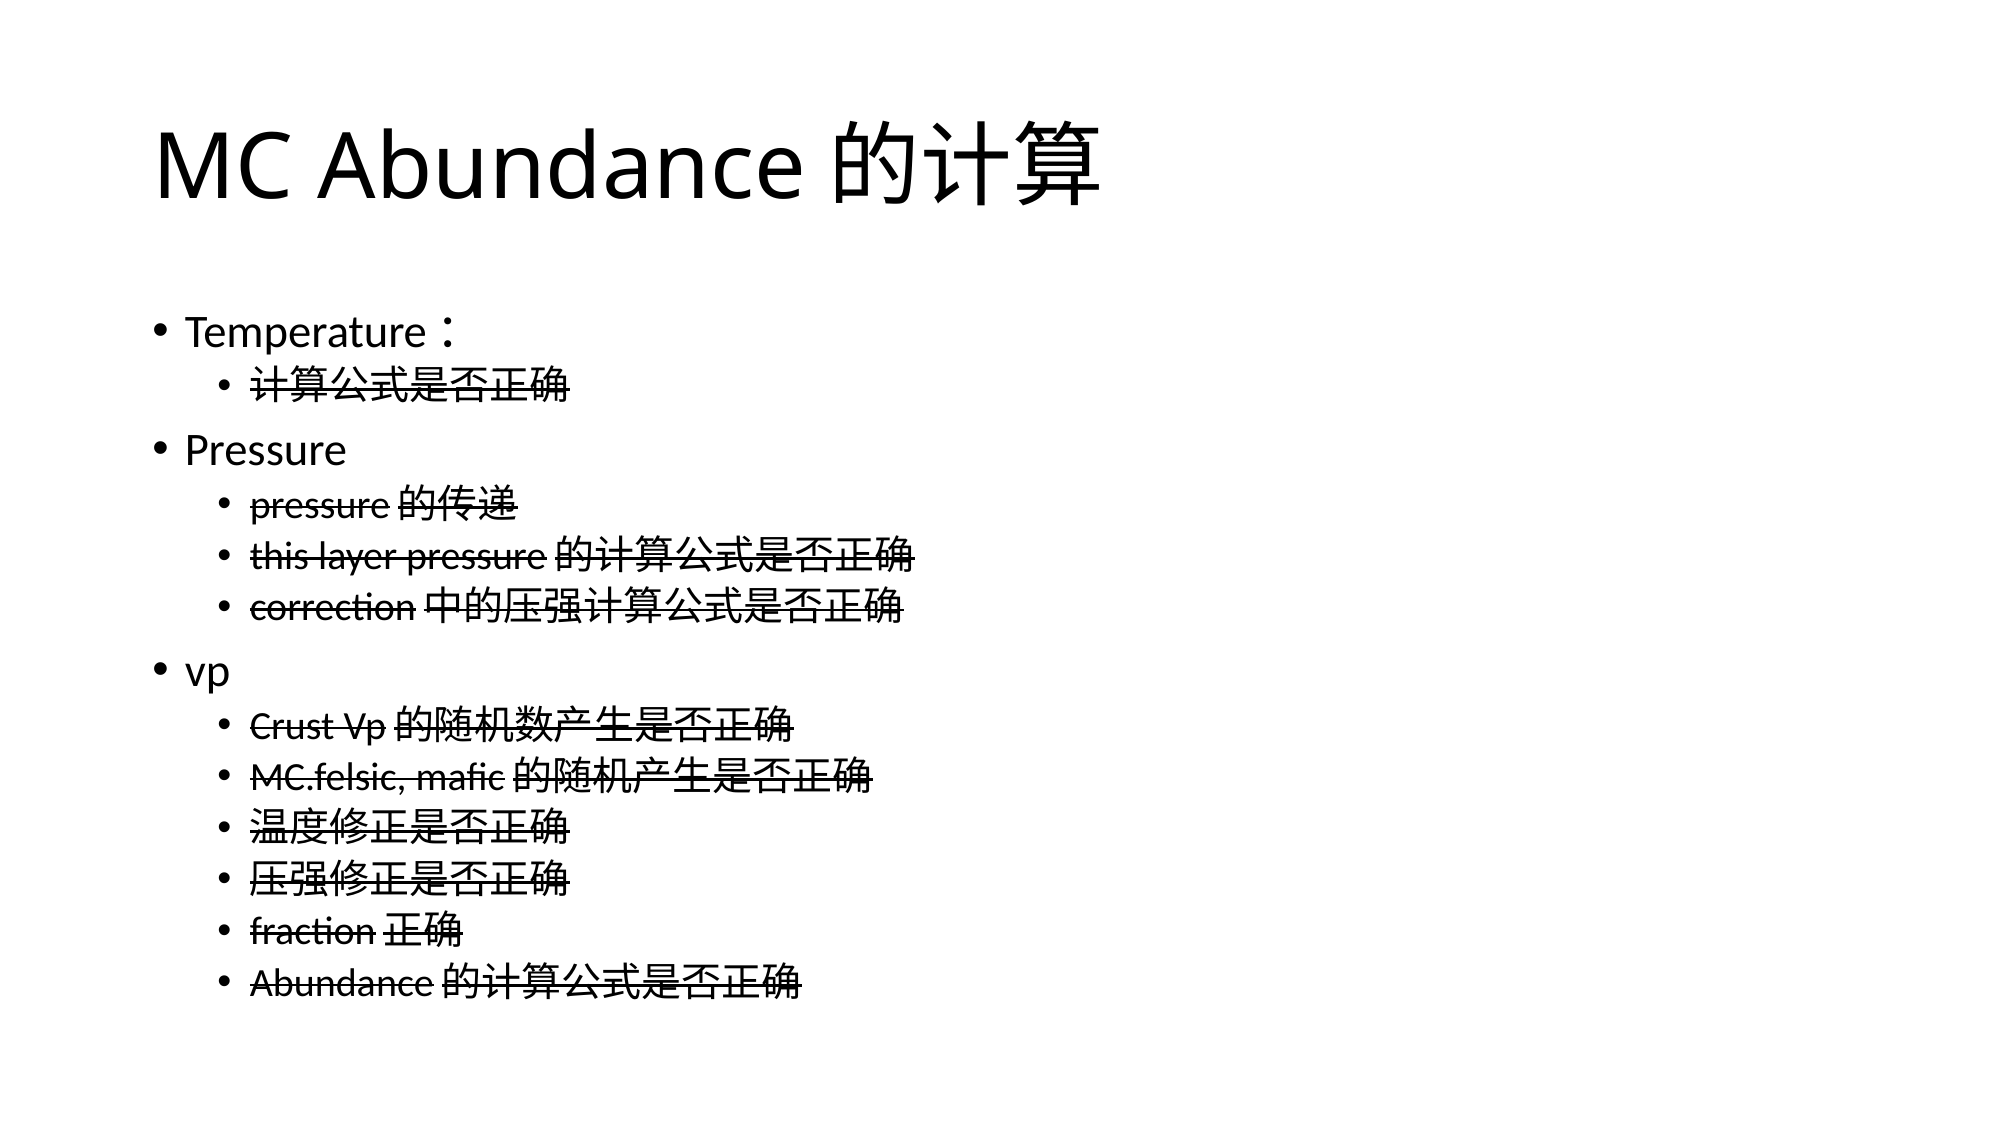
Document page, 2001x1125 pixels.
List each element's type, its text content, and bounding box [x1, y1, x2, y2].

list Temperature： 计算公式是否正确 Pressure pressure的传递 this layer pressure的计算公式是否正确 correction中的压强计算公式是否正确 vp Crust Vp的随机数产生是否正确 MC.felsic, mafic的随机产生是否正确 温度修正是否正确 压强修正是否正确 fraction正确 Abundance的计算公式是否正确 [137, 299, 1863, 1014]
title MC Abundance的计算 [137, 59, 1863, 278]
